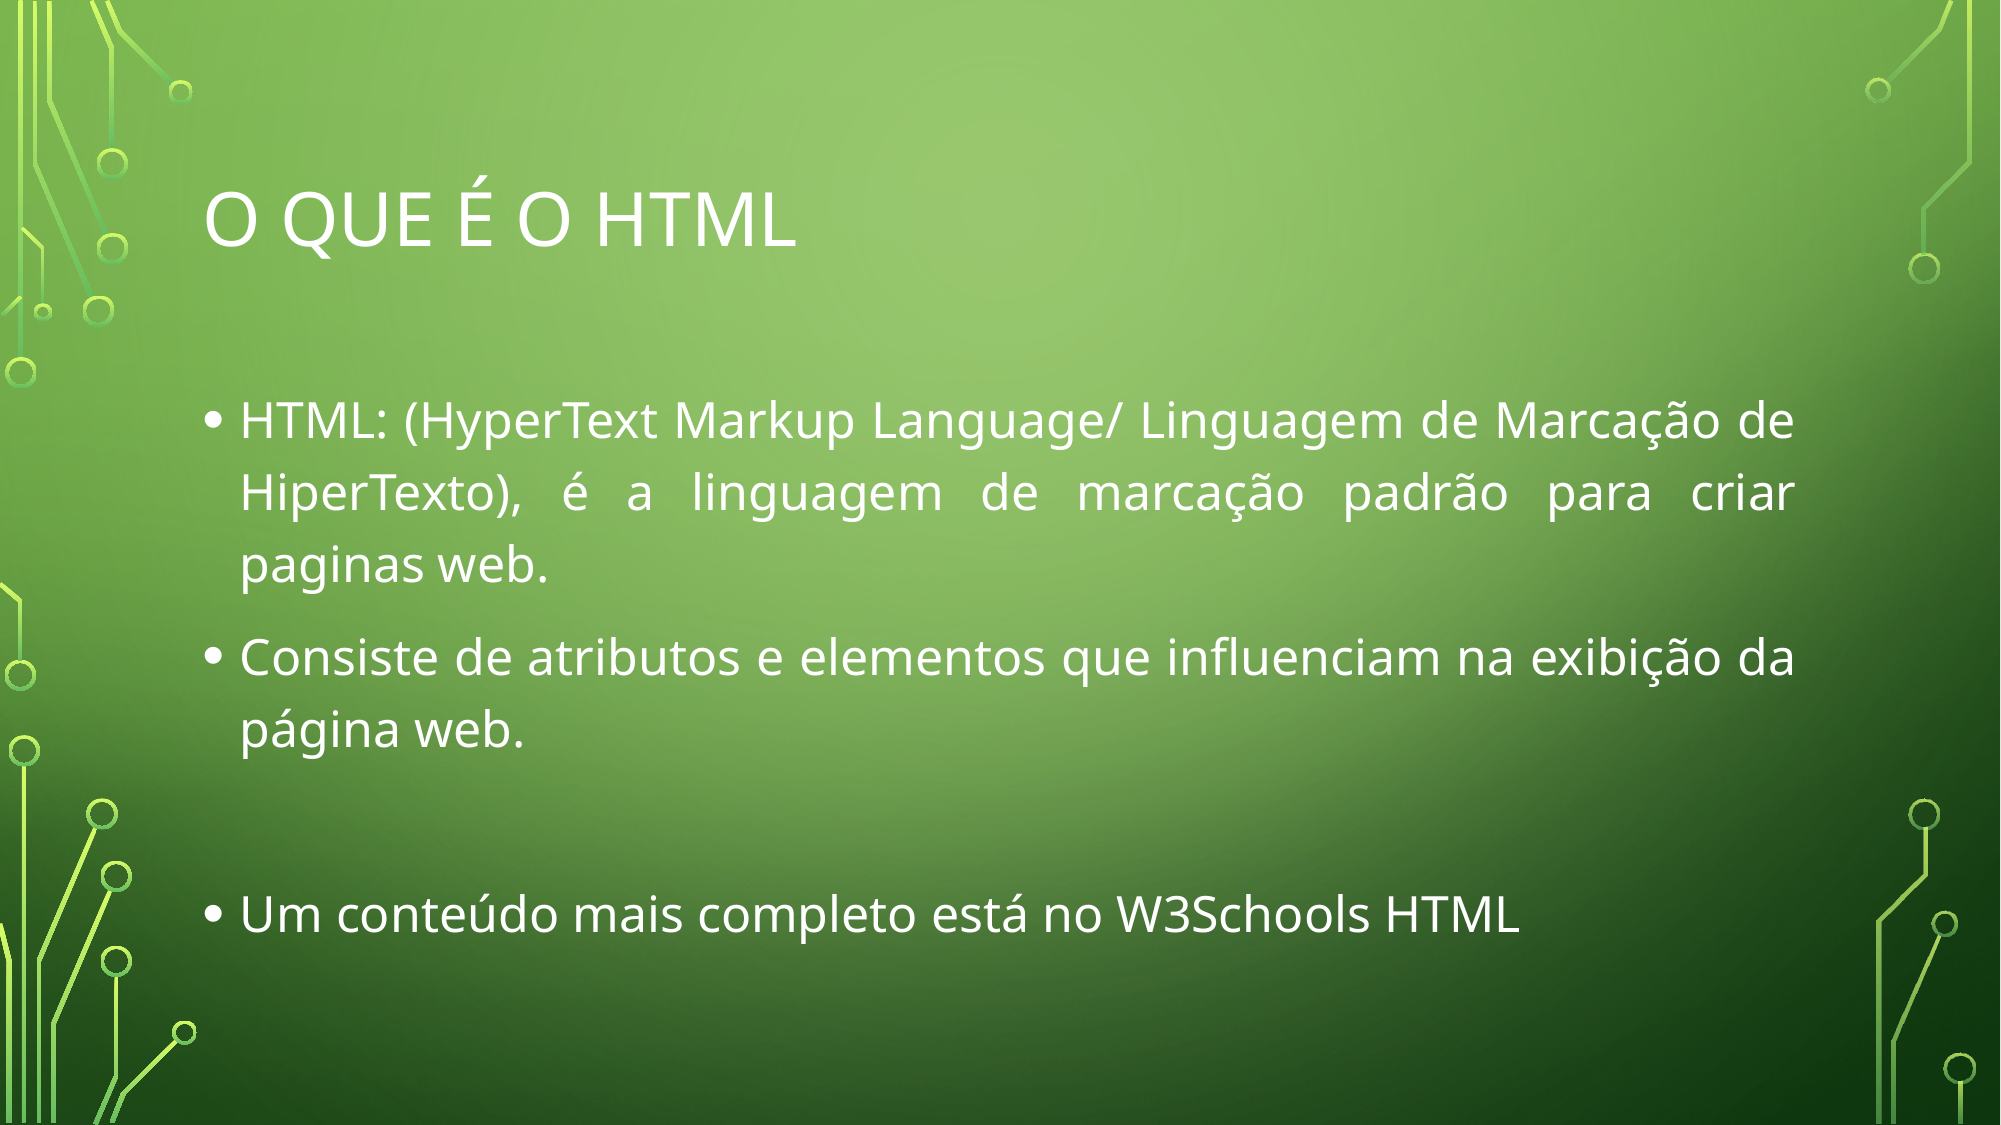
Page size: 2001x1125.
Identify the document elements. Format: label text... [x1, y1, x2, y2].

list HTML: (HyperText Markup Language/ Linguagem de Marcação de HiperTexto), é a linguagem de marcação padrão para criar paginas web. Consiste de atributos e elementos que influenciam na exibição da página web. Um conteúdo mais completo está no W3Schools HTML [187, 369, 1813, 950]
title O que é o HTML [187, 101, 1813, 344]
